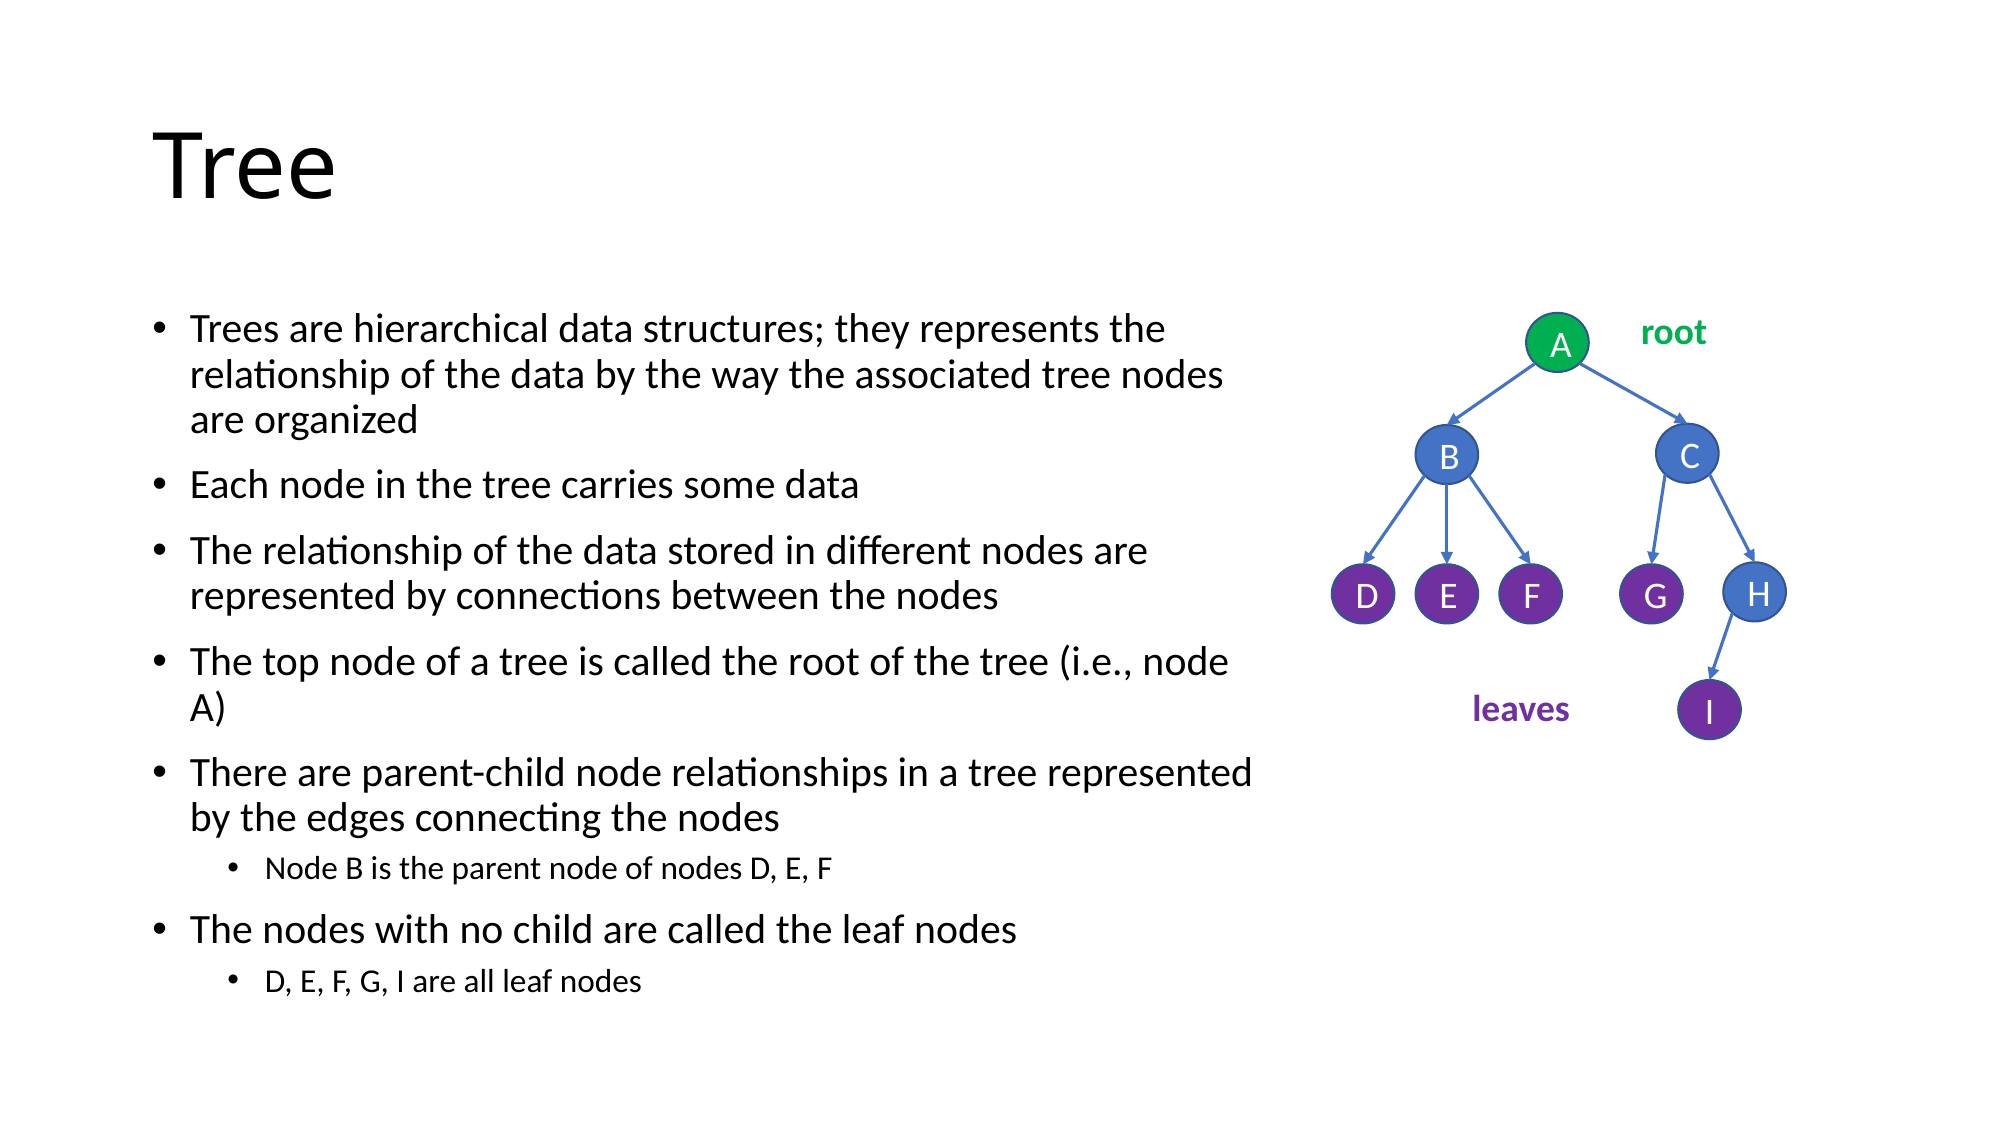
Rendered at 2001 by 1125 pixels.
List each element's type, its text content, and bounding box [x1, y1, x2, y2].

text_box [1331, 299, 1786, 740]
list Trees are hierarchical data structures; they represents the relationship of the data by the way the associated tree nodes are organized Each node in the tree carries some data The relationship of the data stored in different nodes are represented by connections between the nodes The top node of a tree is called the root of the tree (i.e., node A) There are parent-child node relationships in a tree represented by the edges connecting the nodes Node B is the parent node of nodes D, E, F The nodes with no child are called the leaf nodes D, E, F, G, I are all leaf nodes [137, 299, 1280, 1014]
title Tree [137, 59, 1863, 278]
